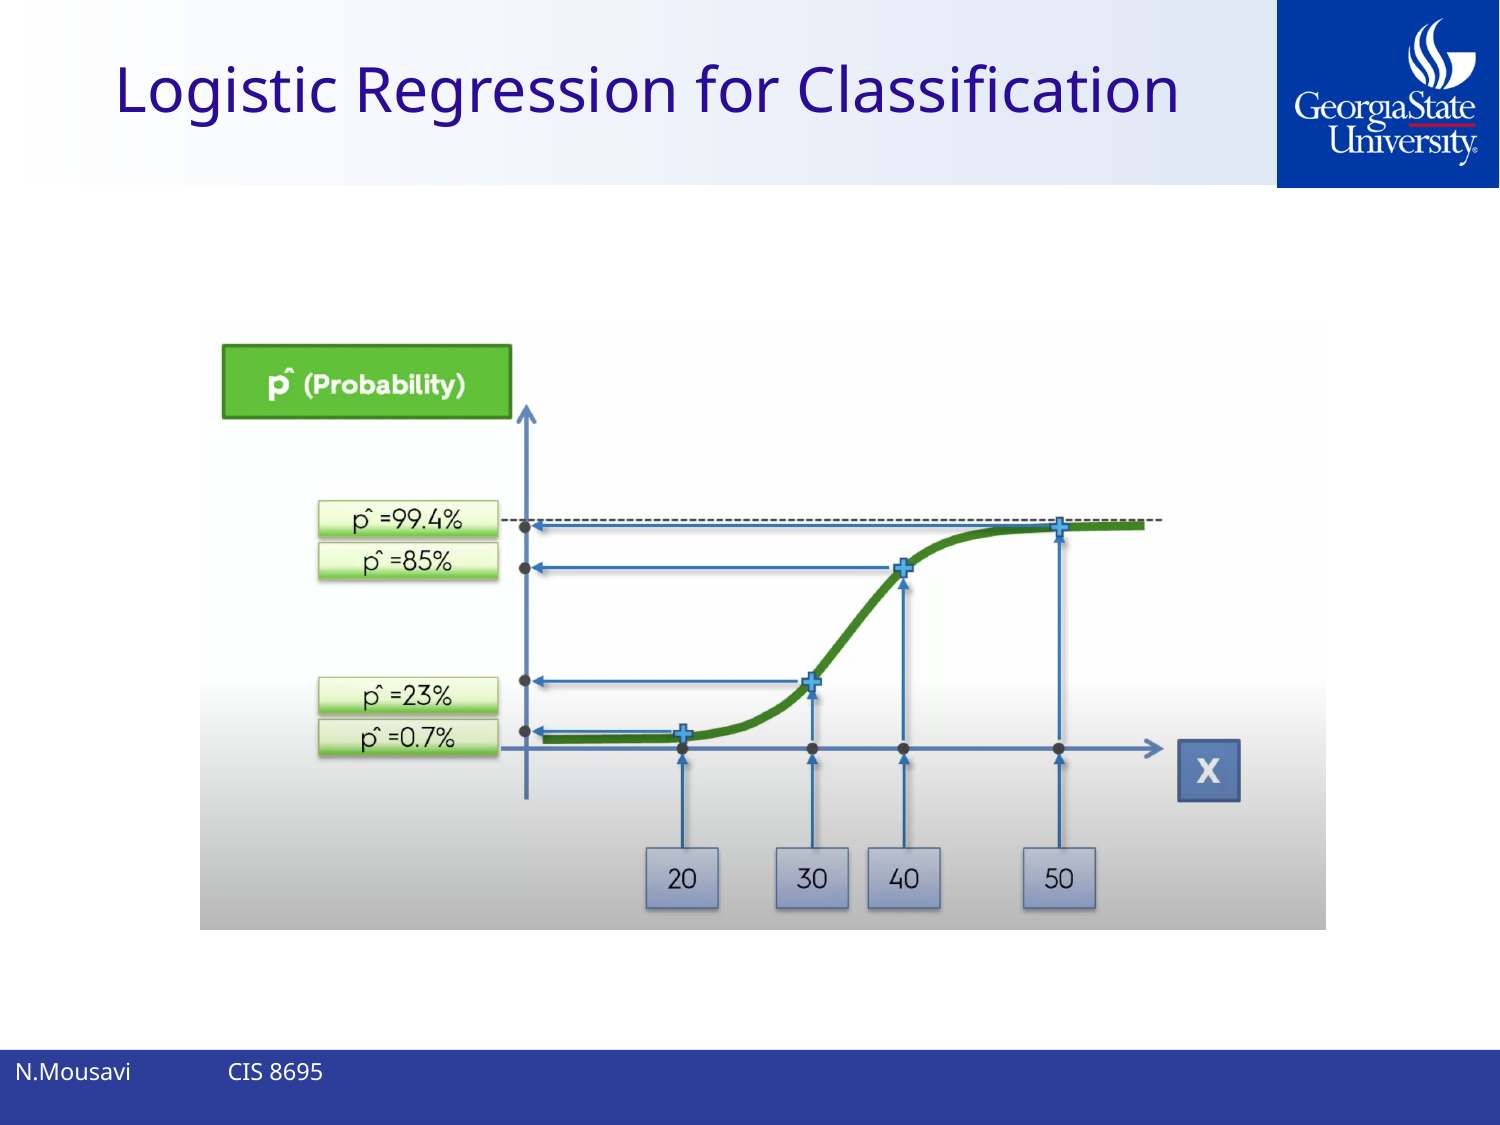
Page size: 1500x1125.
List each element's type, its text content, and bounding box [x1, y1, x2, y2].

title Logistic Regression for Classification [99, 0, 1500, 185]
picture [199, 324, 1326, 930]
